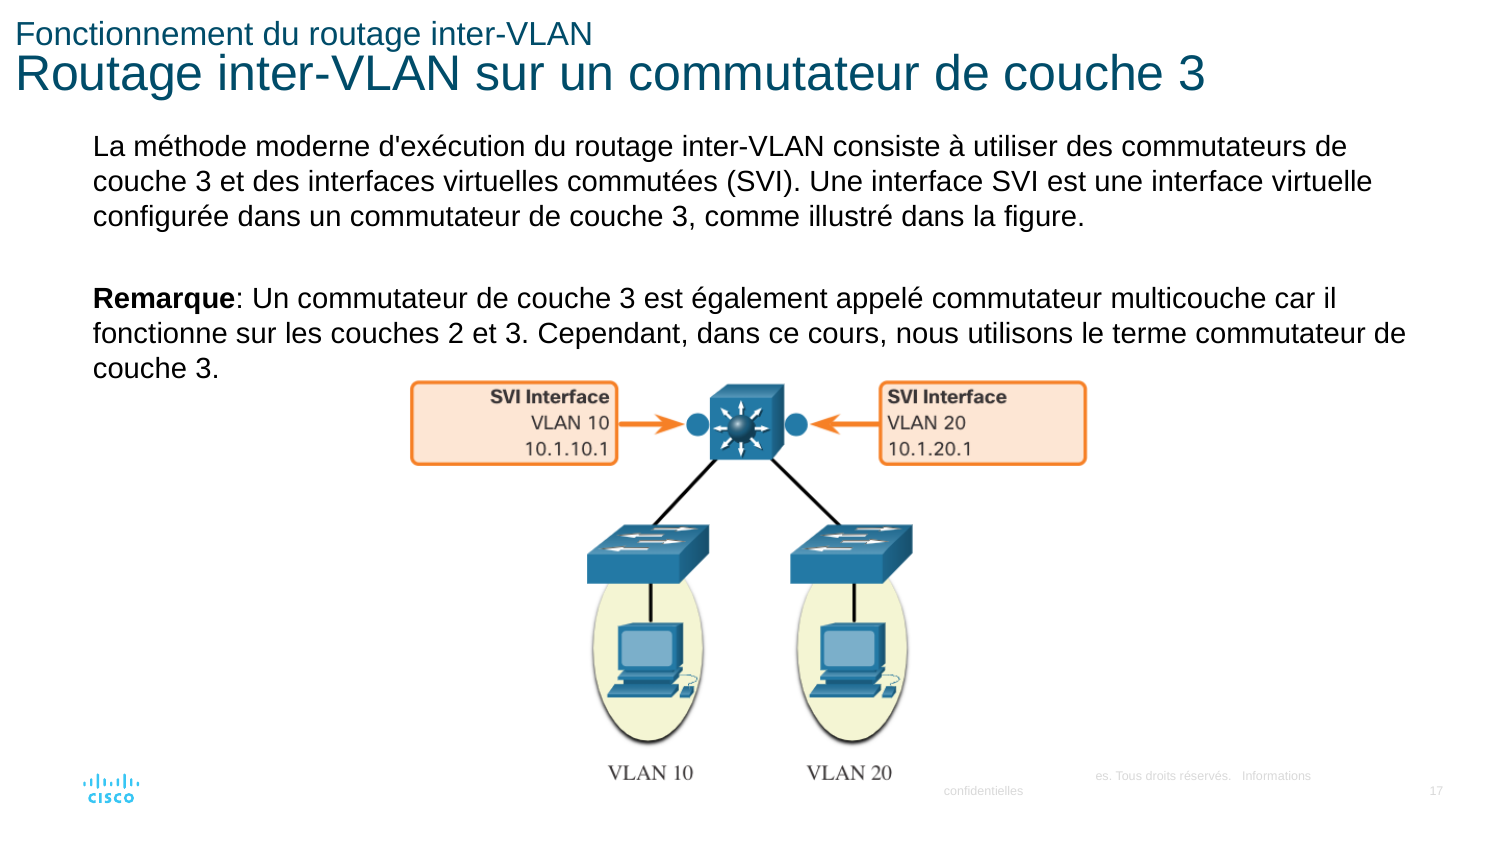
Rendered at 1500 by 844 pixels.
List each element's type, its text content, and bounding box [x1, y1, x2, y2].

list La méthode moderne d'exécution du routage inter-VLAN consiste à utiliser des commutateurs de couche 3 et des interfaces virtuelles commutées (SVI). Une interface SVI est une interface virtuelle configurée dans un commutateur de couche 3, comme illustré dans la figure. Remarque: Un commutateur de couche 3 est également appelé commutateur multicouche car il fonctionne sur les couches 2 et 3. Cependant, dans ce cours, nous utilisons le terme commutateur de couche 3. [77, 120, 1437, 340]
picture [404, 371, 1096, 783]
title Fonctionnement du routage inter-VLAN Routage inter-VLAN sur un commutateur de couche 3 [0, 0, 1369, 121]
